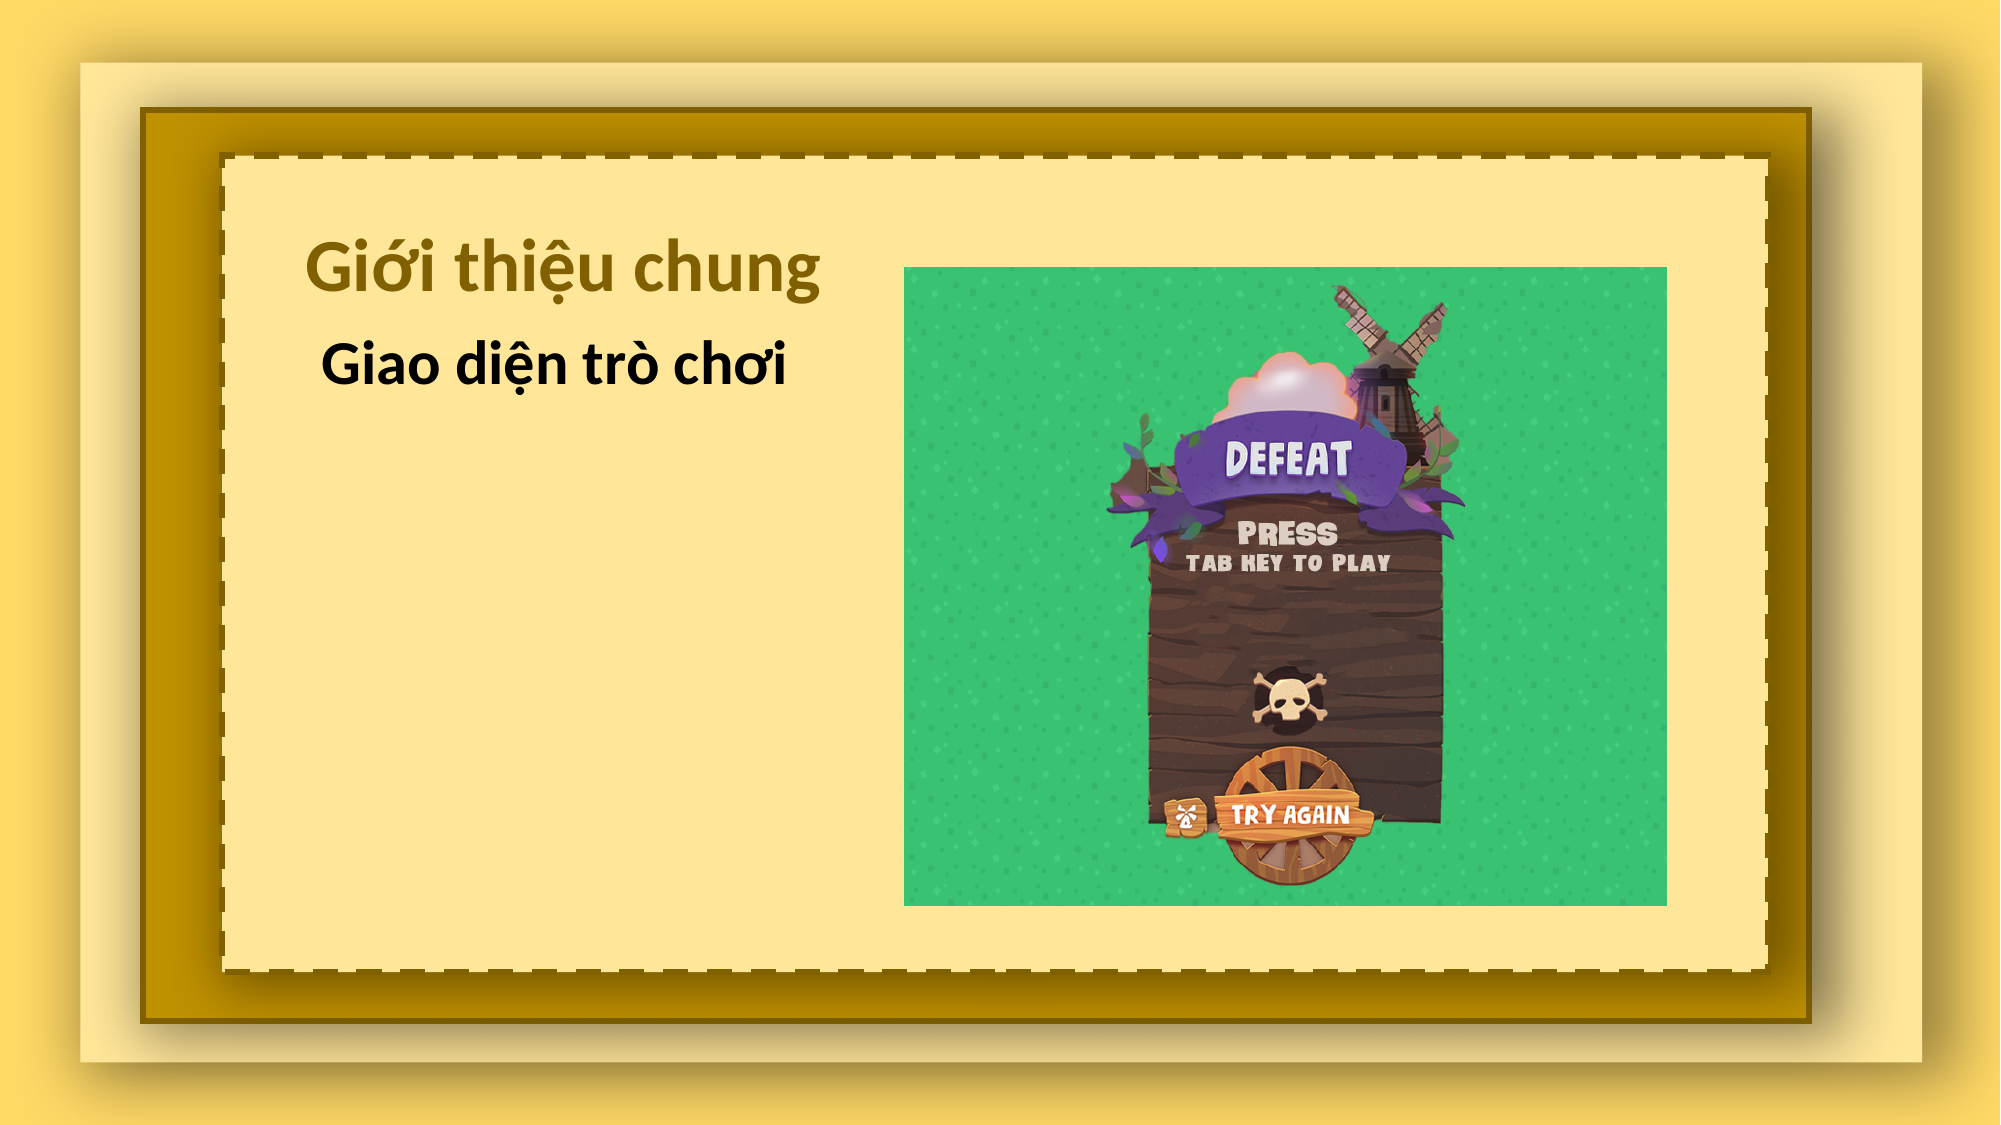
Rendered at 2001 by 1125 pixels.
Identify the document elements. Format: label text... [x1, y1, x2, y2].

text_box Giới thiệu chung [261, 191, 866, 315]
picture [904, 267, 1667, 906]
text_box Giao diện trò chơi [307, 314, 904, 450]
text_box [0, 0, 2000, 1125]
